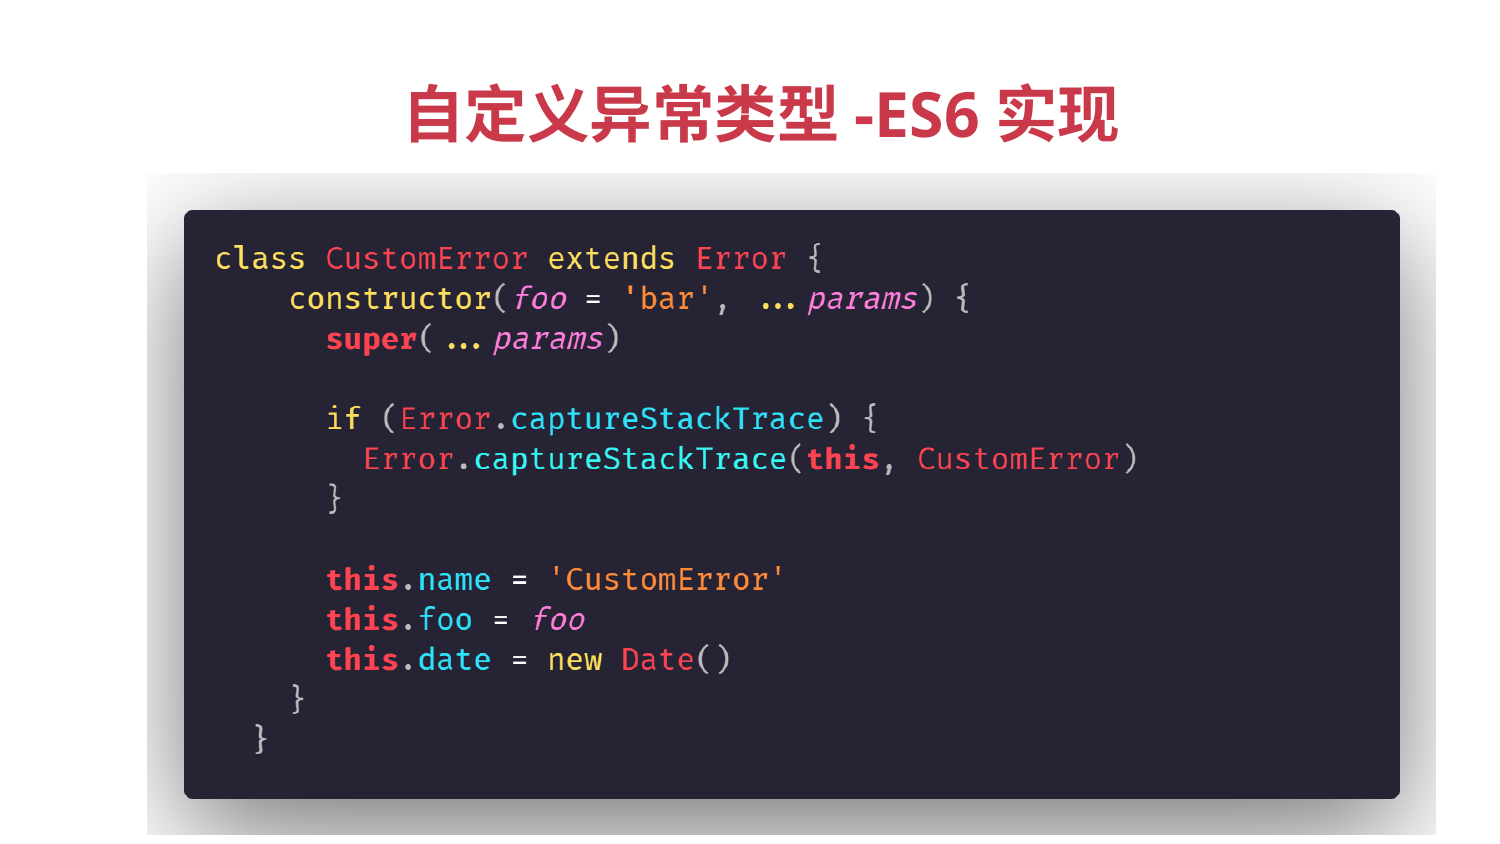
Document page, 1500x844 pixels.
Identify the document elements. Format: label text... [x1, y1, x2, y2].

picture [147, 173, 1436, 835]
text_box 自定义异常类型-ES6实现 [387, 67, 1136, 158]
